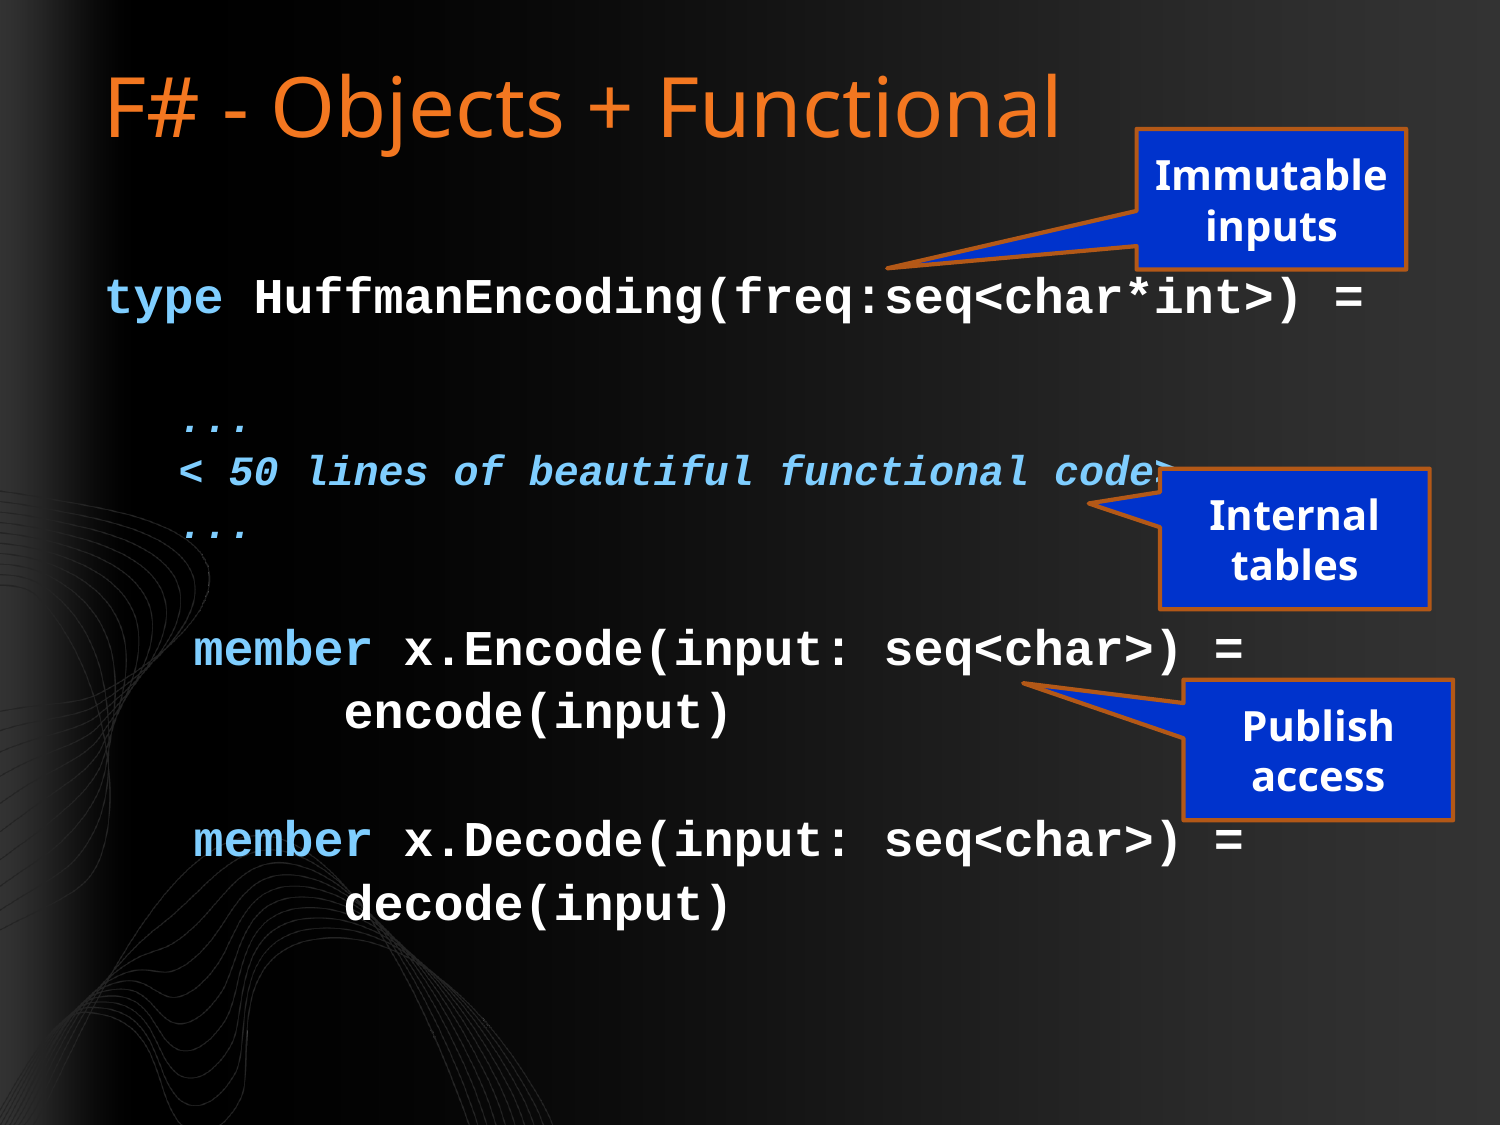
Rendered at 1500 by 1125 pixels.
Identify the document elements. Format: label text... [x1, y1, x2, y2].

text_box Internal tables [1086, 466, 1432, 612]
picture [0, 0, 1500, 1125]
text_box Publish access [1021, 677, 1456, 823]
list type HuffmanEncoding(freq:seq<char*int>) = ... < 50 lines of beautiful functional code> ... member x.Encode(input: seq<char>) = encode(input) member x.Decode(input: seq<char>) = decode(input) [88, 262, 1410, 1006]
title F# - Objects + Functional [88, 46, 1410, 235]
text_box Immutable inputs [885, 126, 1409, 272]
